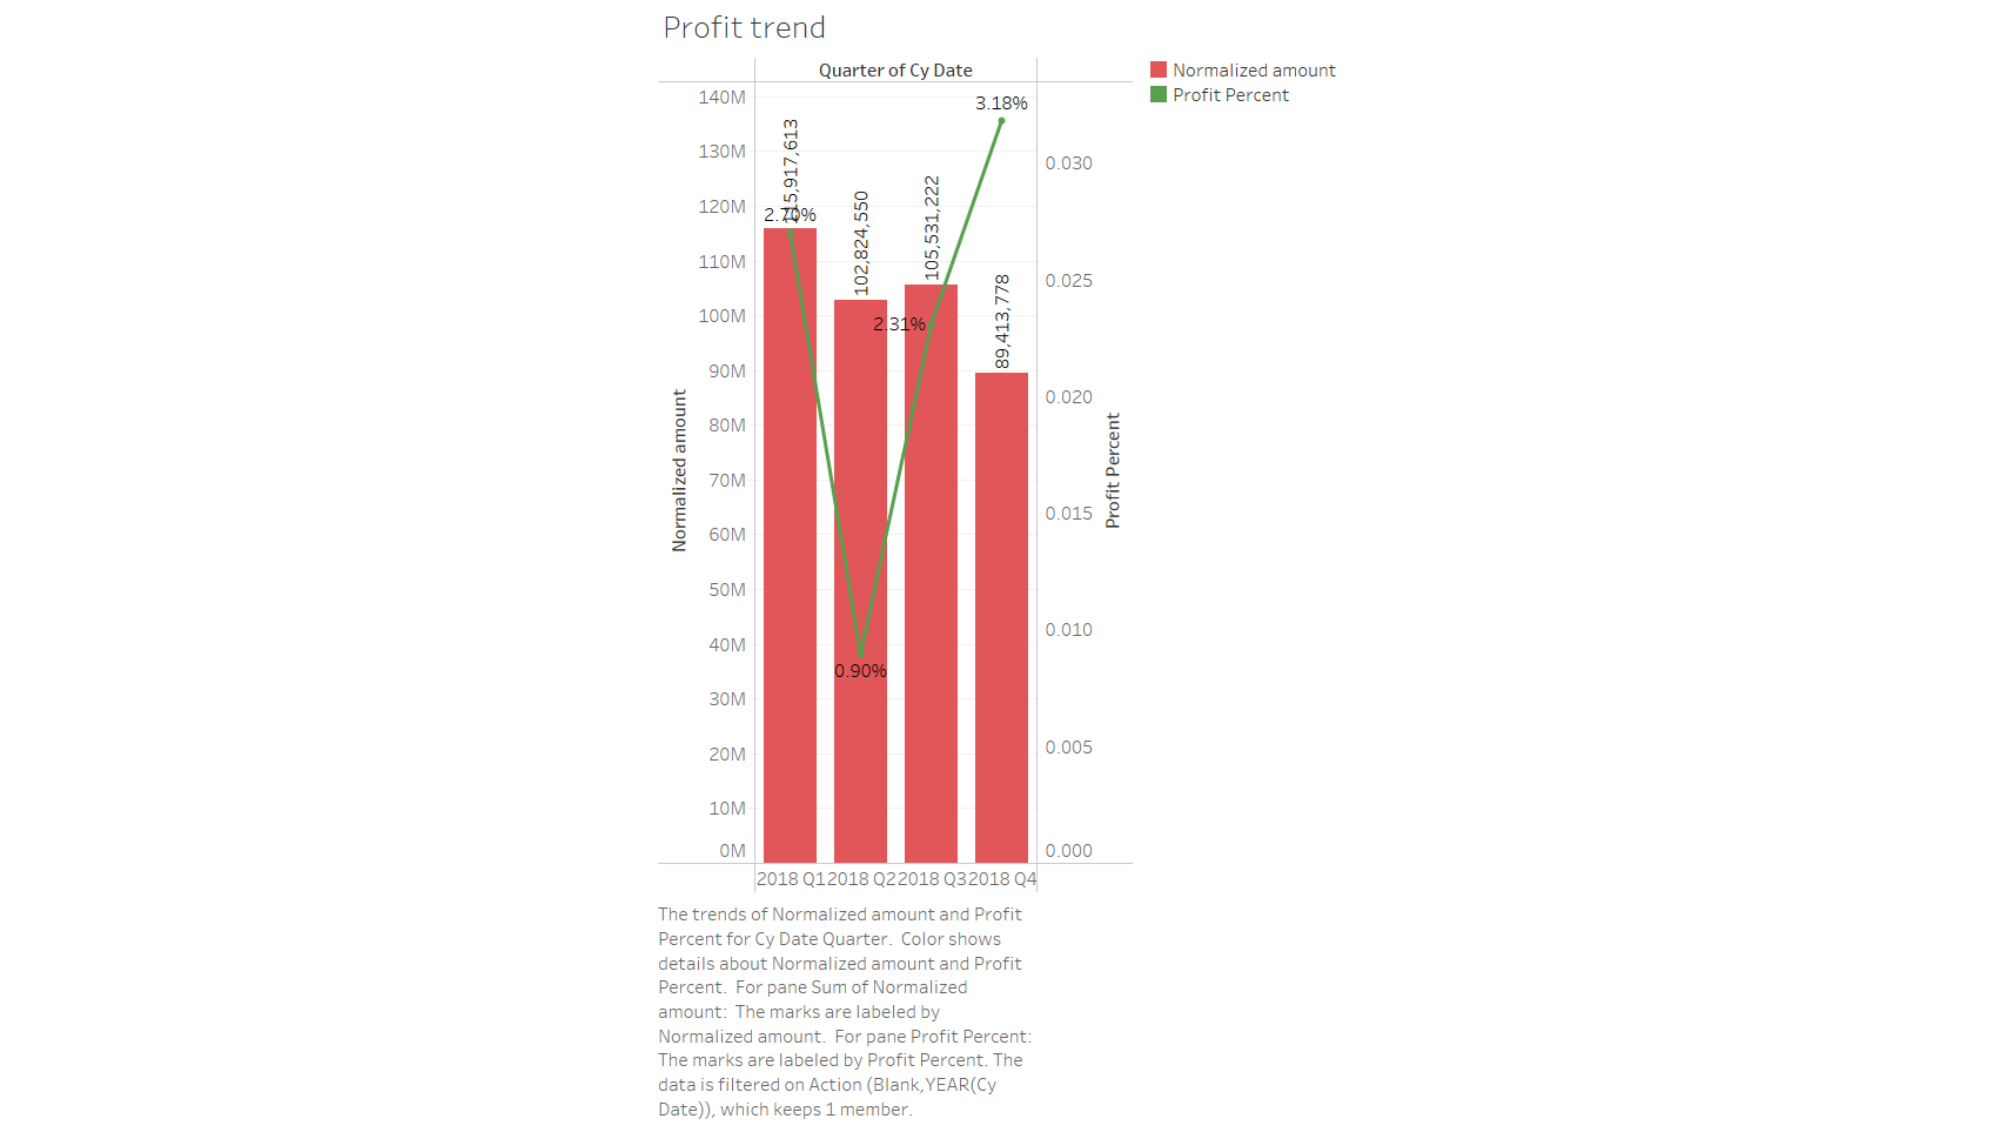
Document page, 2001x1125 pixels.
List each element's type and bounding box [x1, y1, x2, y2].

picture [658, 0, 1342, 1125]
